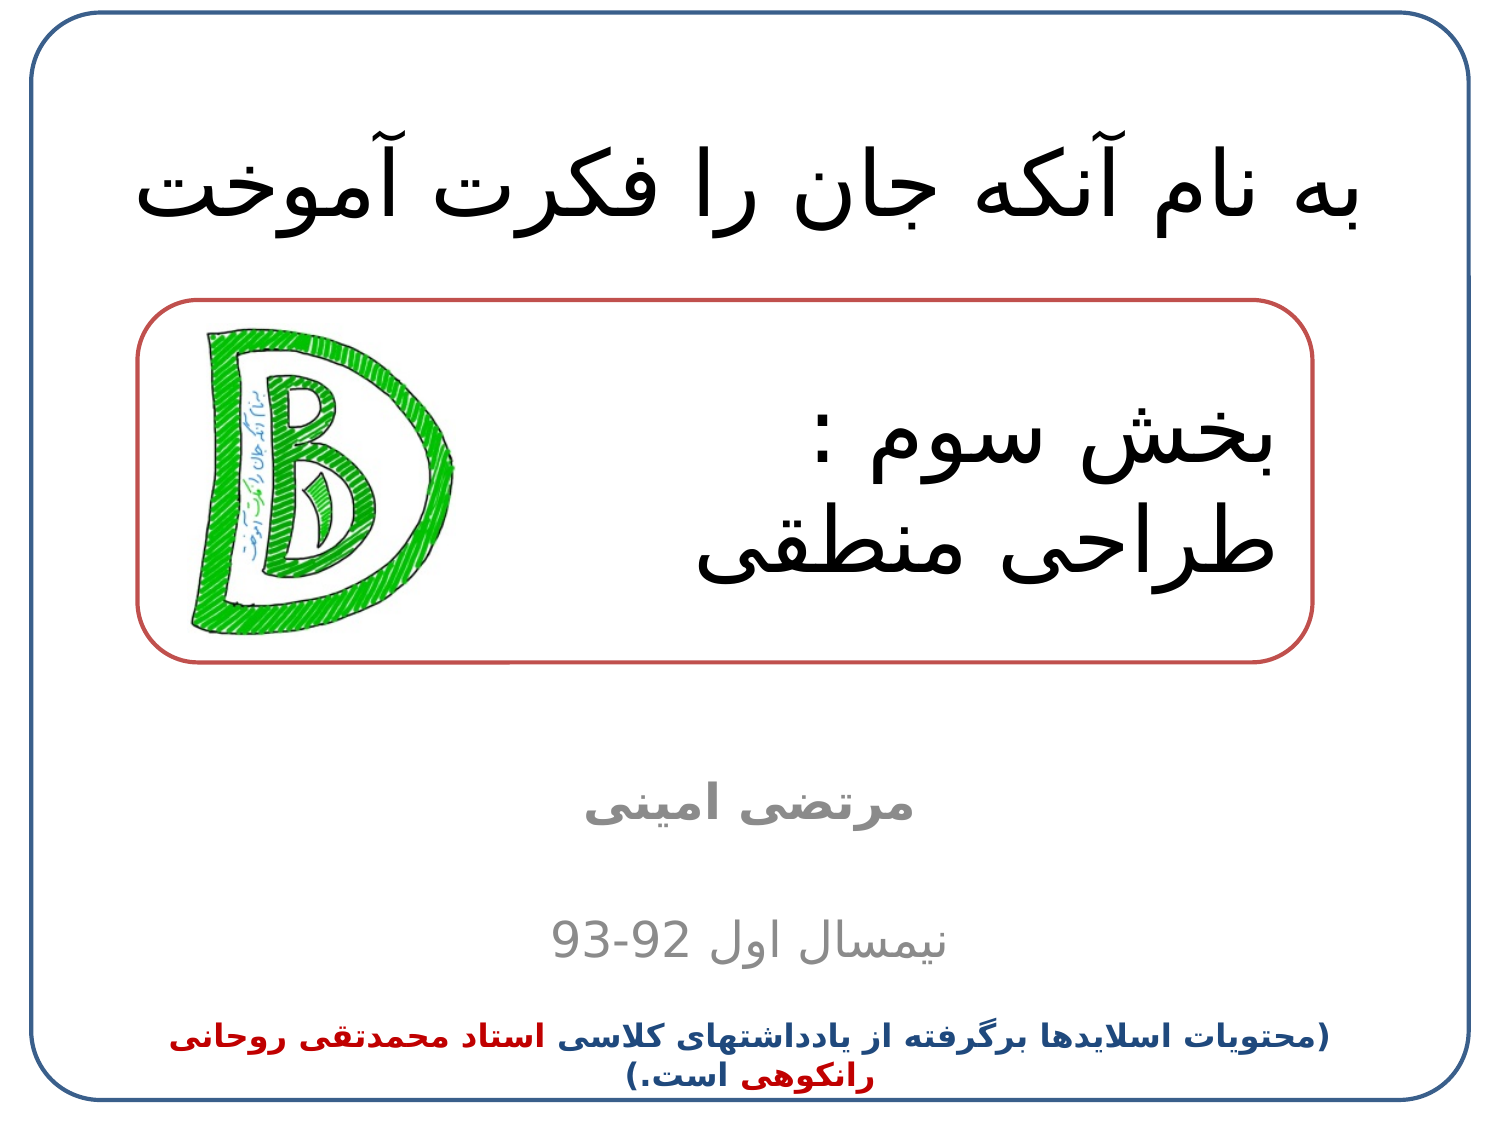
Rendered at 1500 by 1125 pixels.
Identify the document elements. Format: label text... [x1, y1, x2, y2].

text_box [29, 10, 1471, 1103]
text_box مرتضی امینی نیمسال اول 92-93 (محتویات اسلایدها برگرفته از یادداشت‏های کلاسی استاد محمدتقی روحانی رانکوهی است.) [112, 762, 1388, 1100]
text_box بخش سوم : طراحی منطقی [135, 297, 1315, 665]
picture [187, 322, 456, 640]
